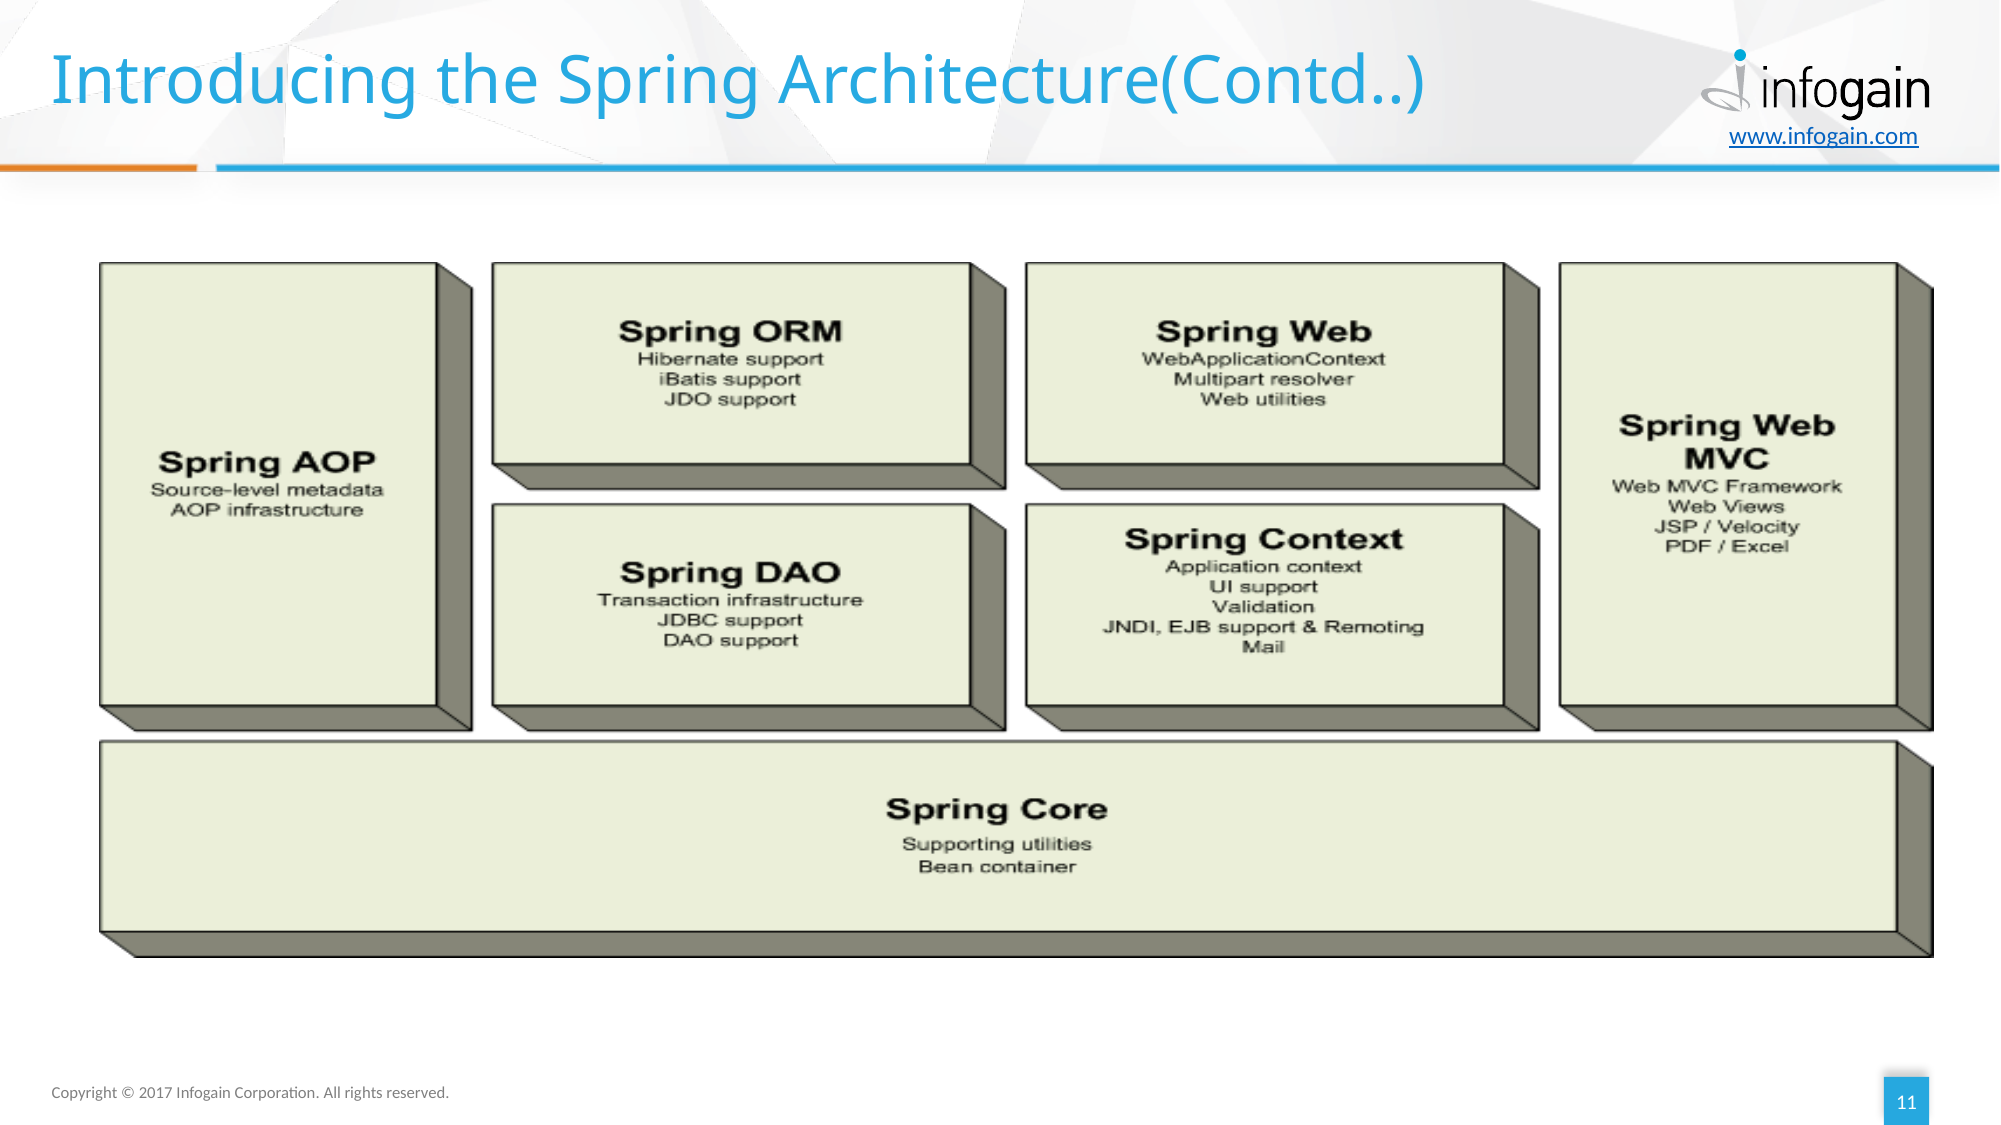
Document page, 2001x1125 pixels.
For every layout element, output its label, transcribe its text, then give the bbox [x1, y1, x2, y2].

picture [0, 0, 2000, 1125]
title Introducing the Spring Architecture(Contd..) [36, 0, 1675, 165]
